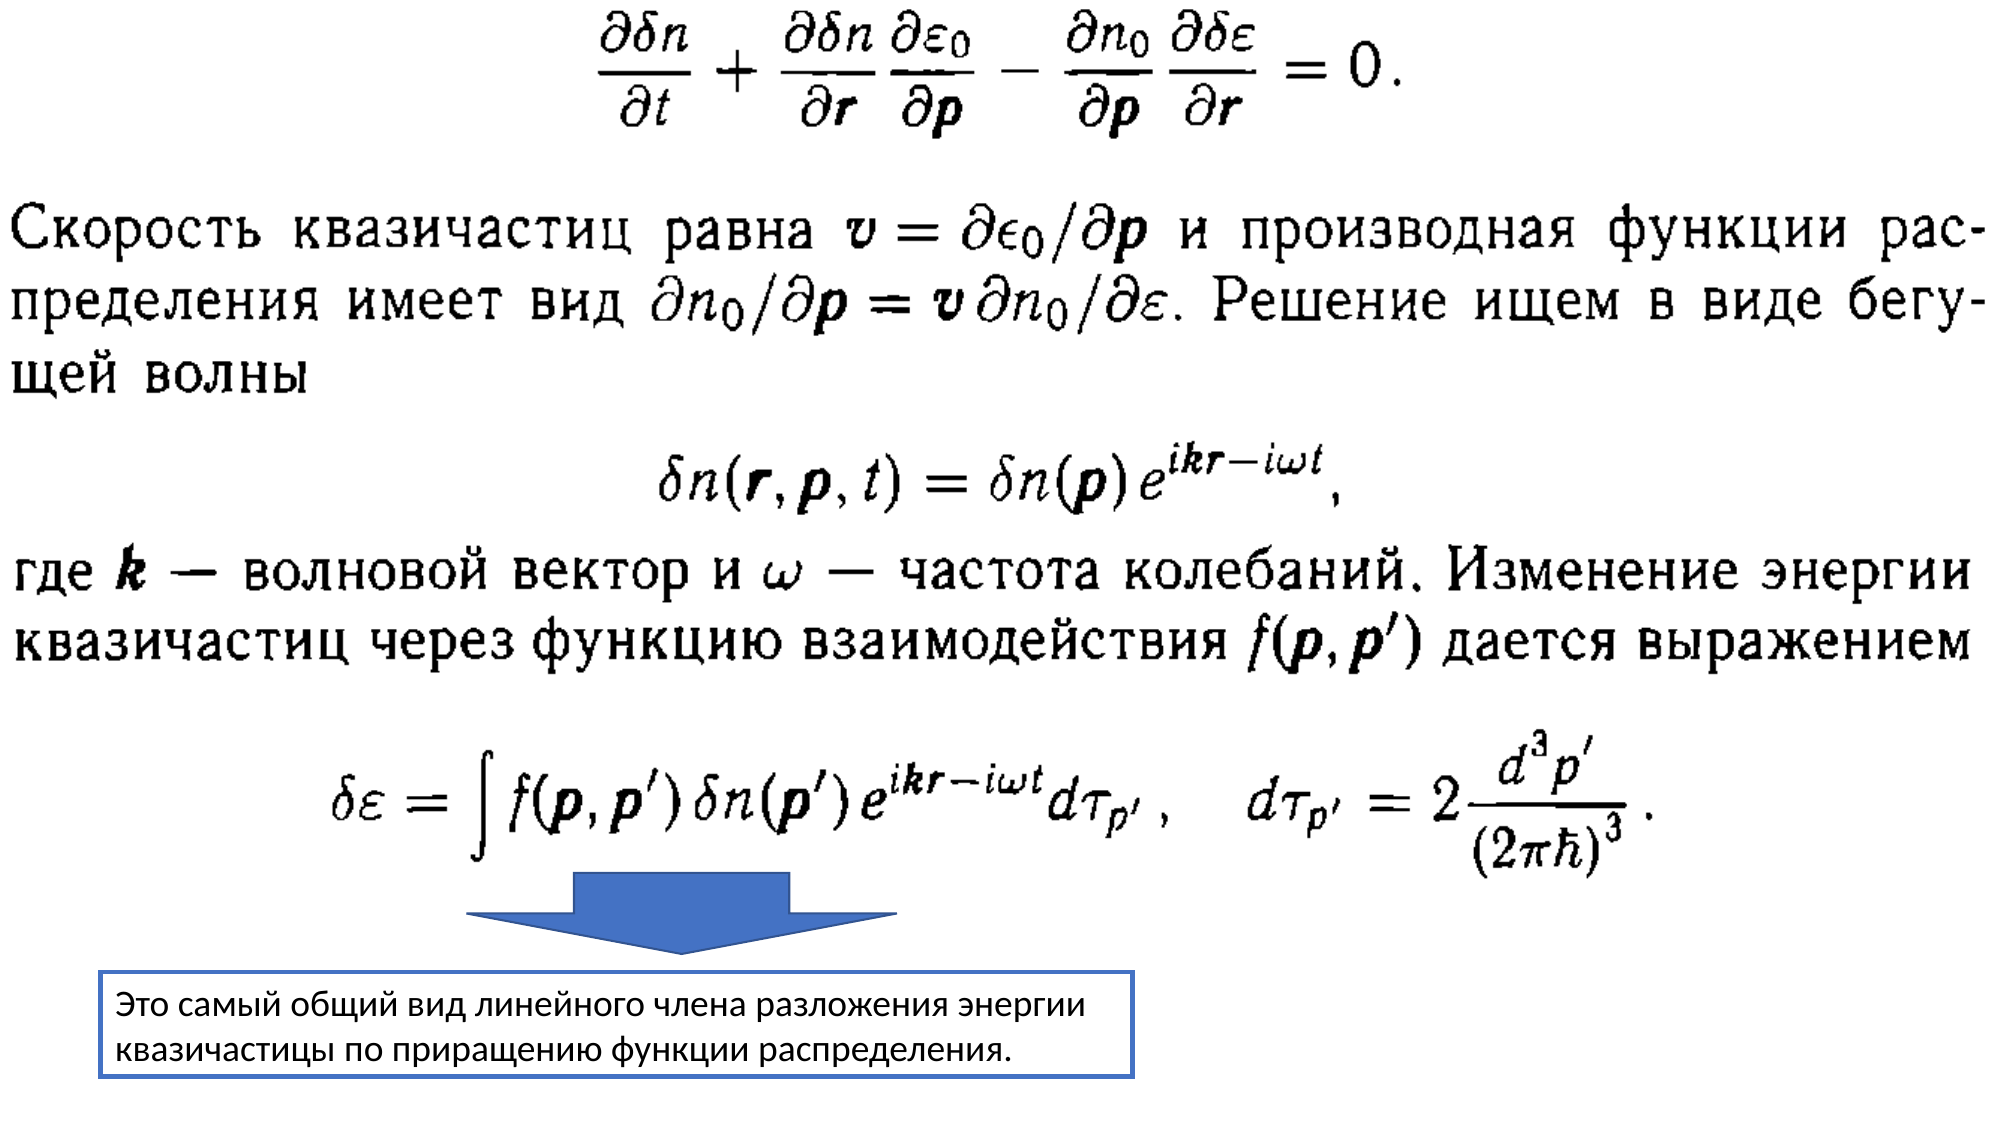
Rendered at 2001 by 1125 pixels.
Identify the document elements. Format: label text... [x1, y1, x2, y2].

picture [0, 540, 2000, 886]
text_box [466, 886, 898, 956]
text_box Это самый общий вид линейного члена разложения энергии квазичастицы по приращению функции распределения. [99, 971, 1133, 1078]
picture [0, 0, 2000, 533]
